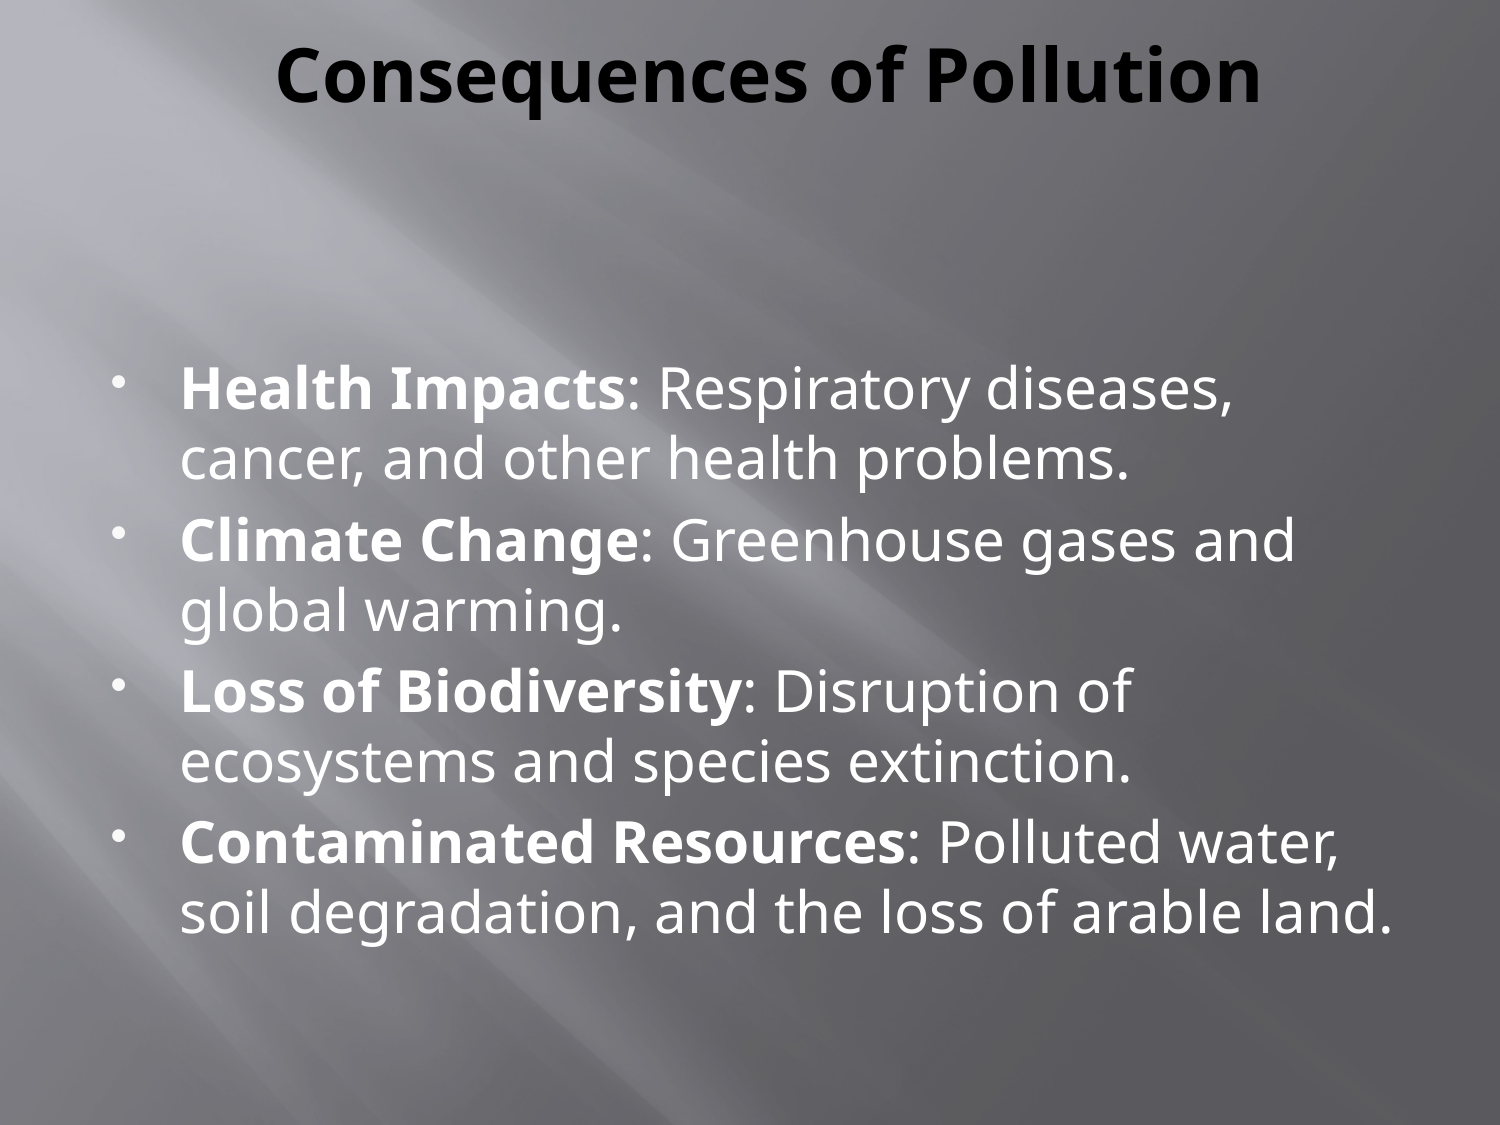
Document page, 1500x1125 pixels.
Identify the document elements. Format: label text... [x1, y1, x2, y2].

title Consequences of Pollution [100, 0, 1438, 325]
list Health Impacts: Respiratory diseases, cancer, and other health problems. Climate Change: Greenhouse gases and global warming. Loss of Biodiversity: Disruption of ecosystems and species extinction. Contaminated Resources: Polluted water, soil degradation, and the loss of arable land. [75, 262, 1413, 1000]
